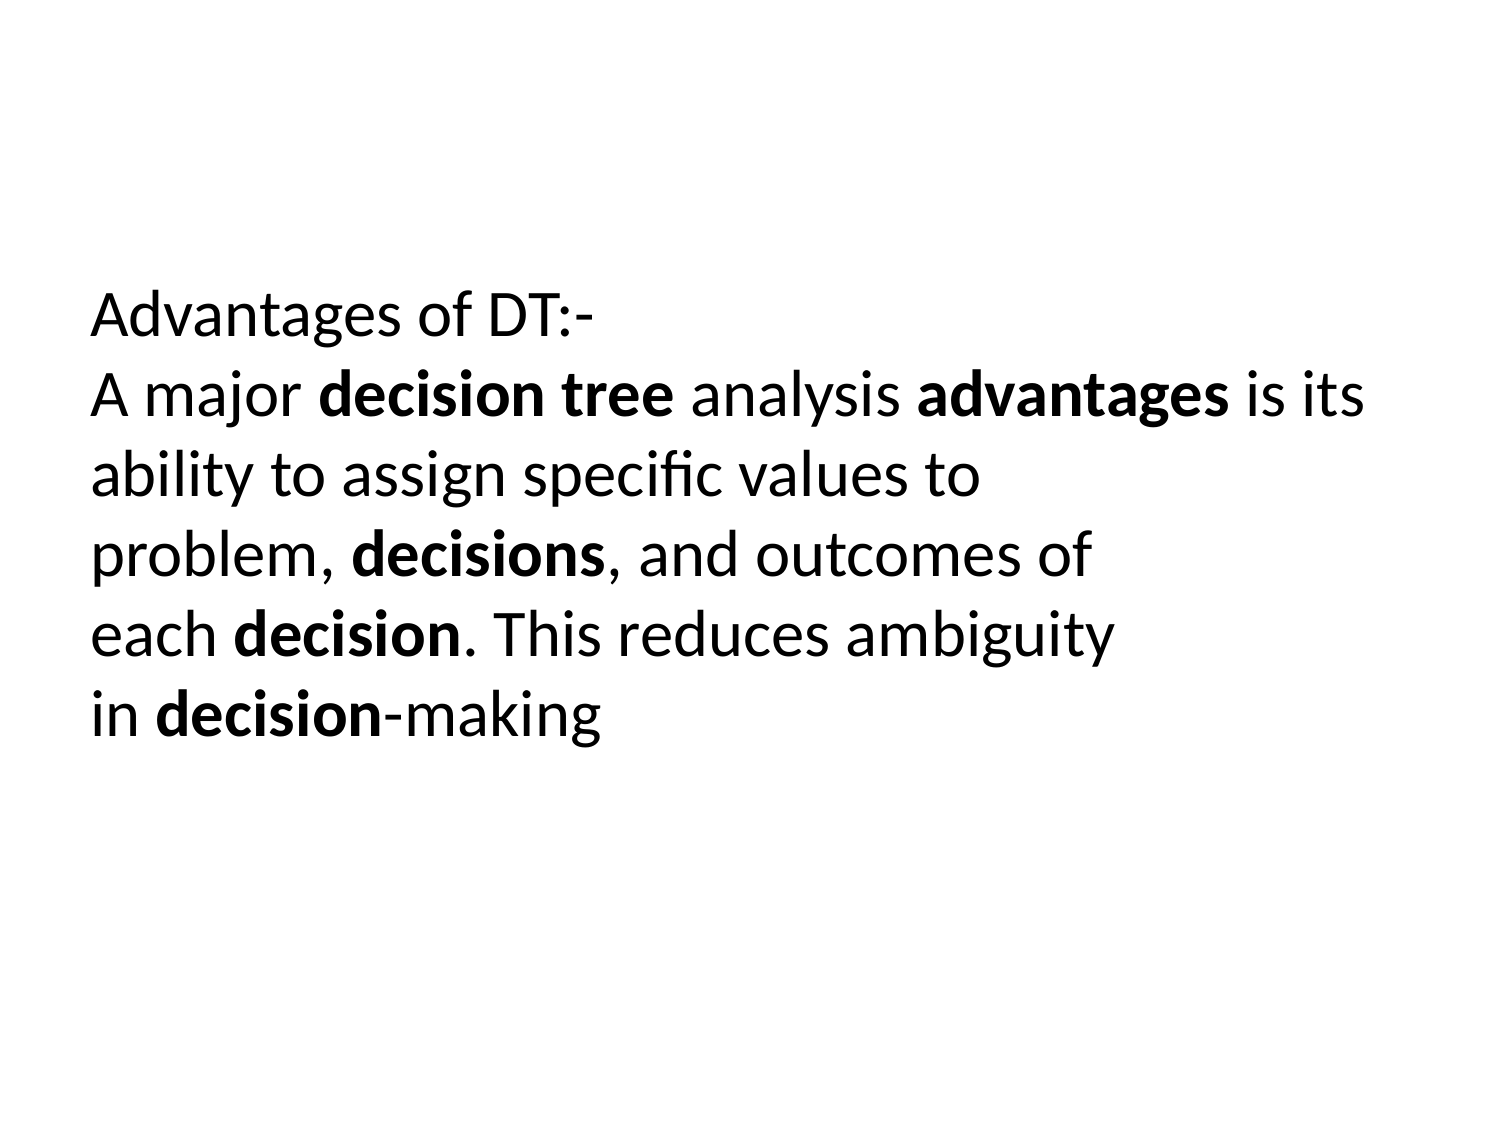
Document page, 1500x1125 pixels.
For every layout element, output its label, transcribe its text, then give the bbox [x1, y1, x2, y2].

list Advantages of DT:- A major decision tree analysis advantages is its ability to assign specific values to problem, decisions, and outcomes of each decision. This reduces ambiguity in decision-making [75, 262, 1425, 1005]
